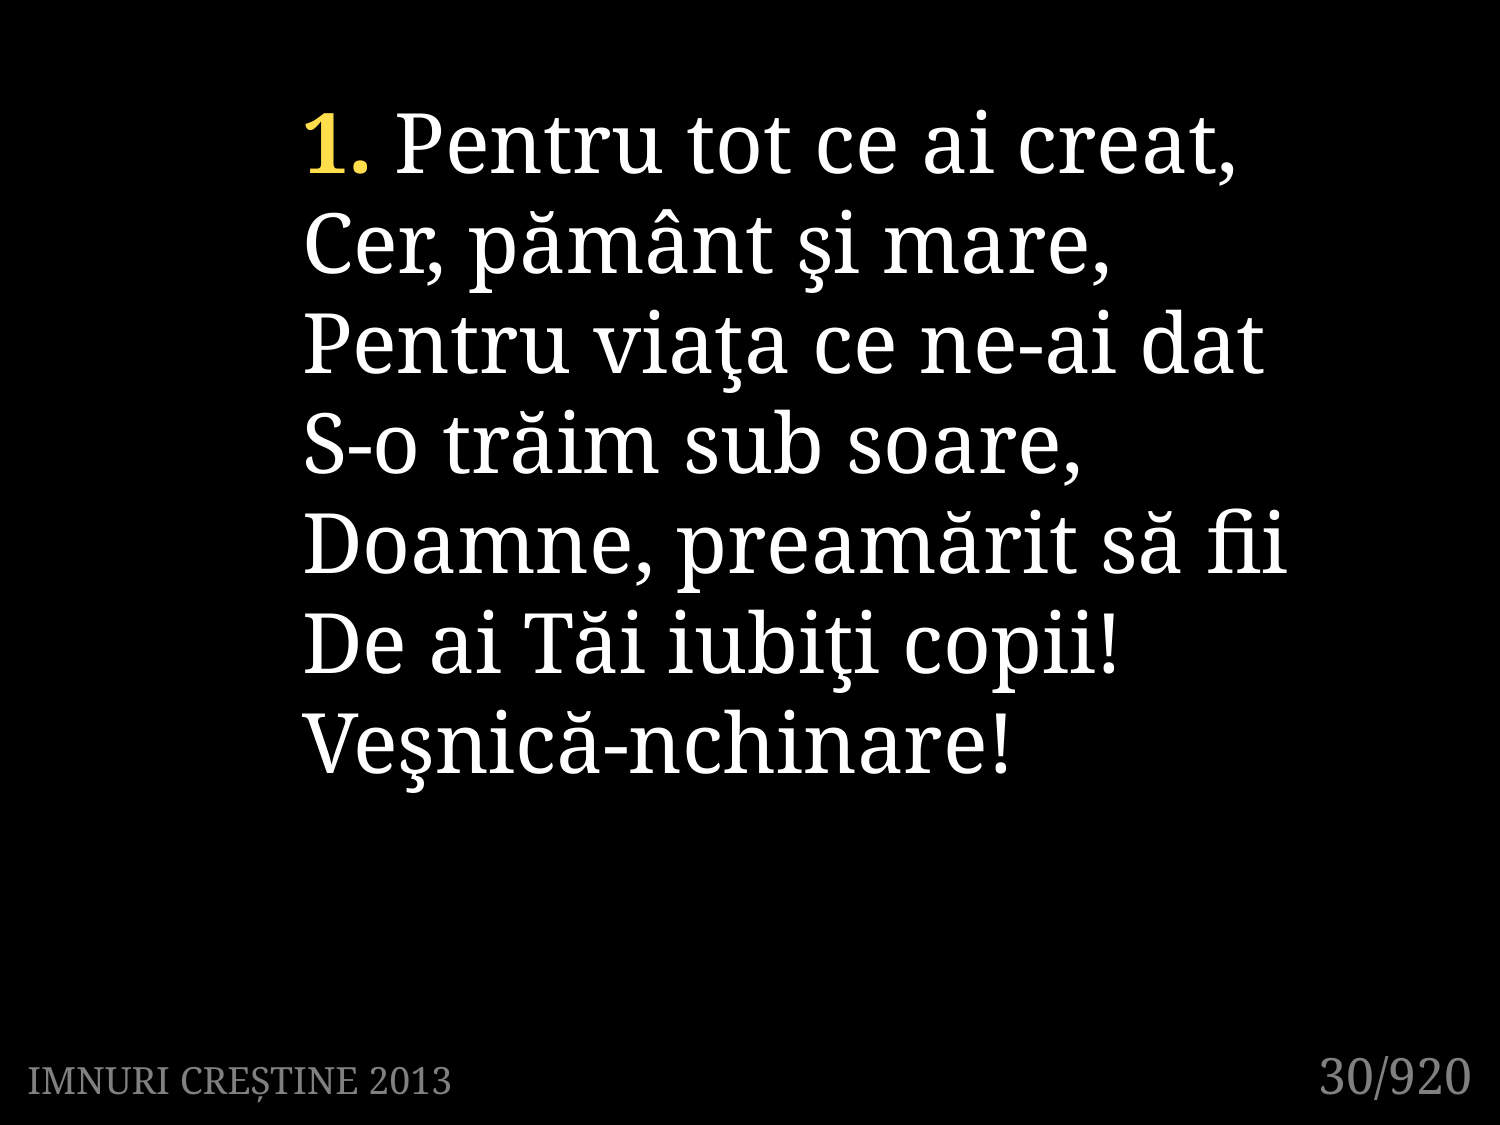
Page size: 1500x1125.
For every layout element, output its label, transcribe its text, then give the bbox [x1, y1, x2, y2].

text_box IMNURI CREȘTINE 2013 [12, 1049, 637, 1110]
text_box 30/920 [637, 1037, 1488, 1113]
text_box 1. Pentru tot ce ai creat, Cer, pământ şi mare, Pentru viaţa ce ne-ai dat S-o trăim sub soare, Doamne, preamărit să fii De ai Tăi iubiţi copii! Veşnică-nchinare! [287, 82, 1488, 798]
